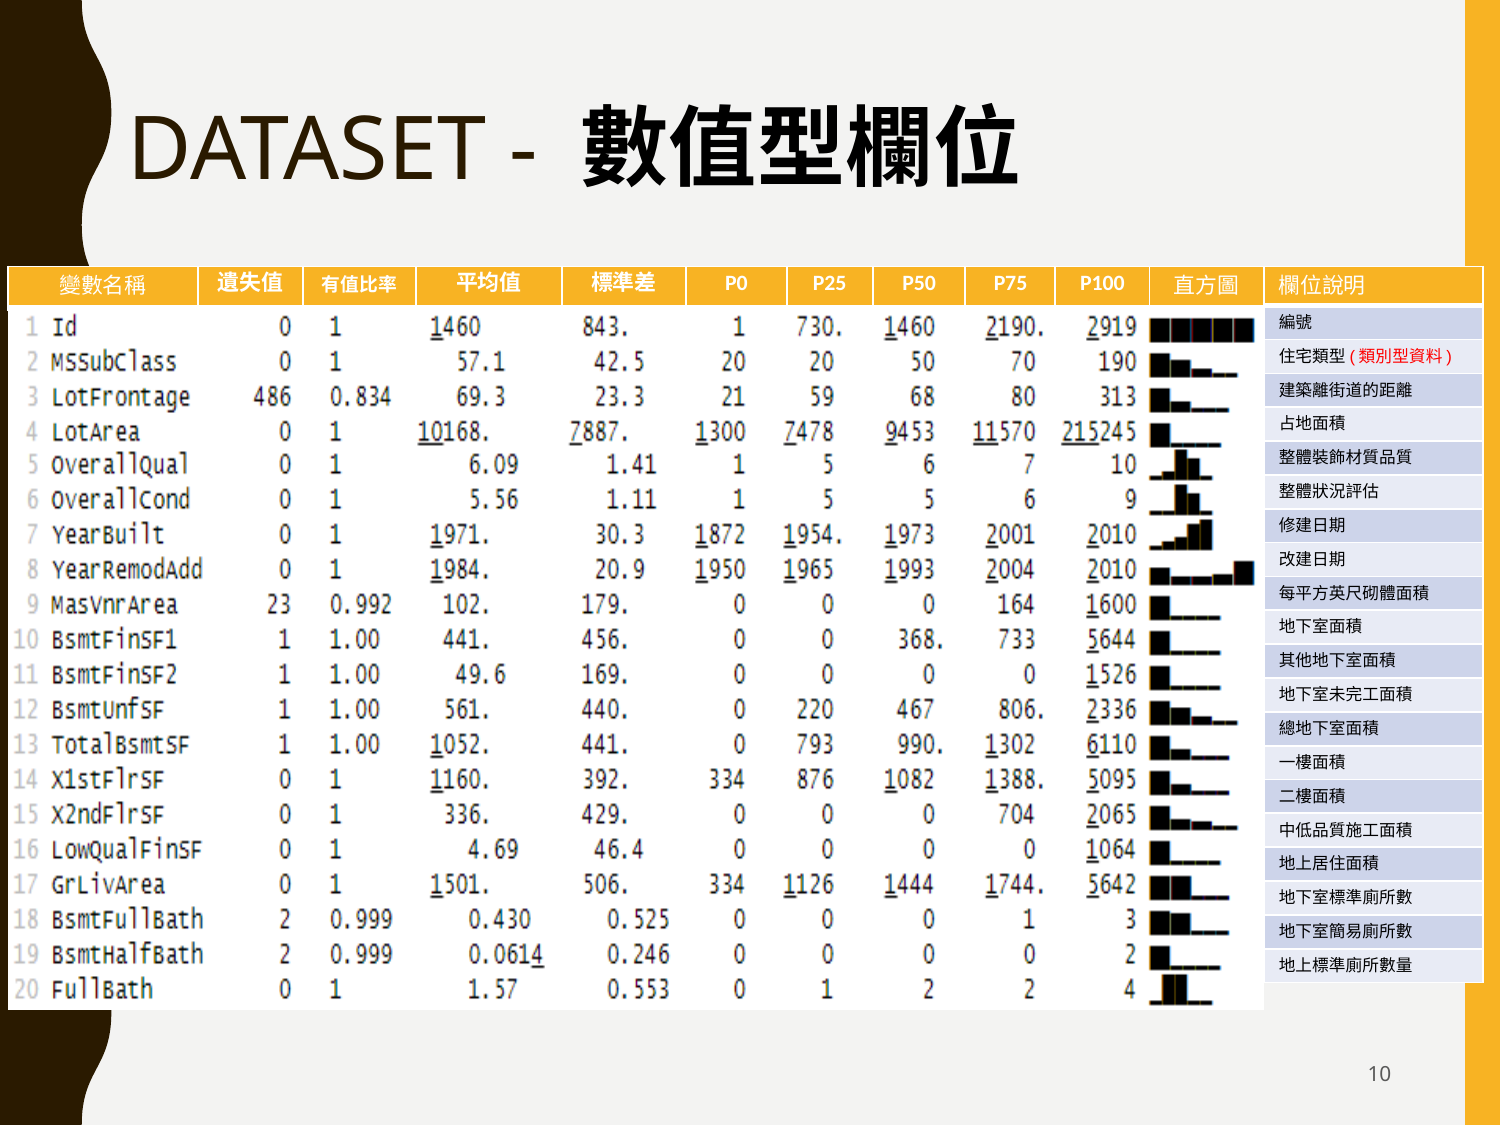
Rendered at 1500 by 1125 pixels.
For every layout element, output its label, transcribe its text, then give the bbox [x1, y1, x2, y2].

title DATASET - 數值型欄位 [112, 79, 1388, 212]
table_header 標準差 [563, 267, 685, 305]
table_cell 整體狀況評估 [1269, 476, 1482, 508]
table_cell 住宅類型(類別型資料) [1269, 340, 1482, 373]
table_cell 編號 [1266, 308, 1482, 339]
table_cell 地上居住面積 [1269, 848, 1482, 880]
table_cell 地下室簡易廁所數 [1269, 916, 1482, 948]
table_cell 總地下室面積 [1269, 713, 1482, 745]
table_cell 二樓面積 [1269, 780, 1482, 812]
table_cell 占地面積 [1269, 408, 1482, 440]
table_header 欄位說明 [1265, 267, 1482, 303]
table_cell 地下室標準廁所數 [1269, 882, 1482, 914]
table_cell 中低品質施工面積 [1269, 814, 1482, 846]
table_cell 改建日期 [1269, 543, 1482, 576]
table_cell 整體裝飾材質品質 [1269, 442, 1482, 474]
table_header P25 [788, 267, 872, 305]
table_header 有值比率 [304, 267, 415, 305]
table_cell 建築離街道的距離 [1269, 374, 1482, 406]
table_cell 地上標準廁所數量 [1269, 950, 1482, 982]
picture [8, 307, 1265, 1010]
table_cell 一樓面積 [1269, 747, 1482, 779]
table_header P50 [874, 267, 964, 305]
table_cell 修建日期 [1269, 510, 1482, 542]
table_cell 地下室未完工面積 [1269, 679, 1482, 711]
table_header P75 [966, 267, 1054, 305]
table_cell 地下室面積 [1269, 611, 1482, 643]
table_header P100 [1056, 267, 1149, 305]
table_header 遺失值 [199, 267, 302, 305]
table_header P0 [687, 267, 786, 305]
table_header 變數名稱 [9, 267, 197, 305]
table_cell 每平方英尺砌體面積 [1269, 577, 1482, 609]
table_header 平均值 [417, 267, 561, 305]
slide_number ‹#› [1059, 1045, 1407, 1103]
table_header 直方圖 [1150, 267, 1263, 305]
table_cell 其他地下室面積 [1269, 645, 1482, 677]
